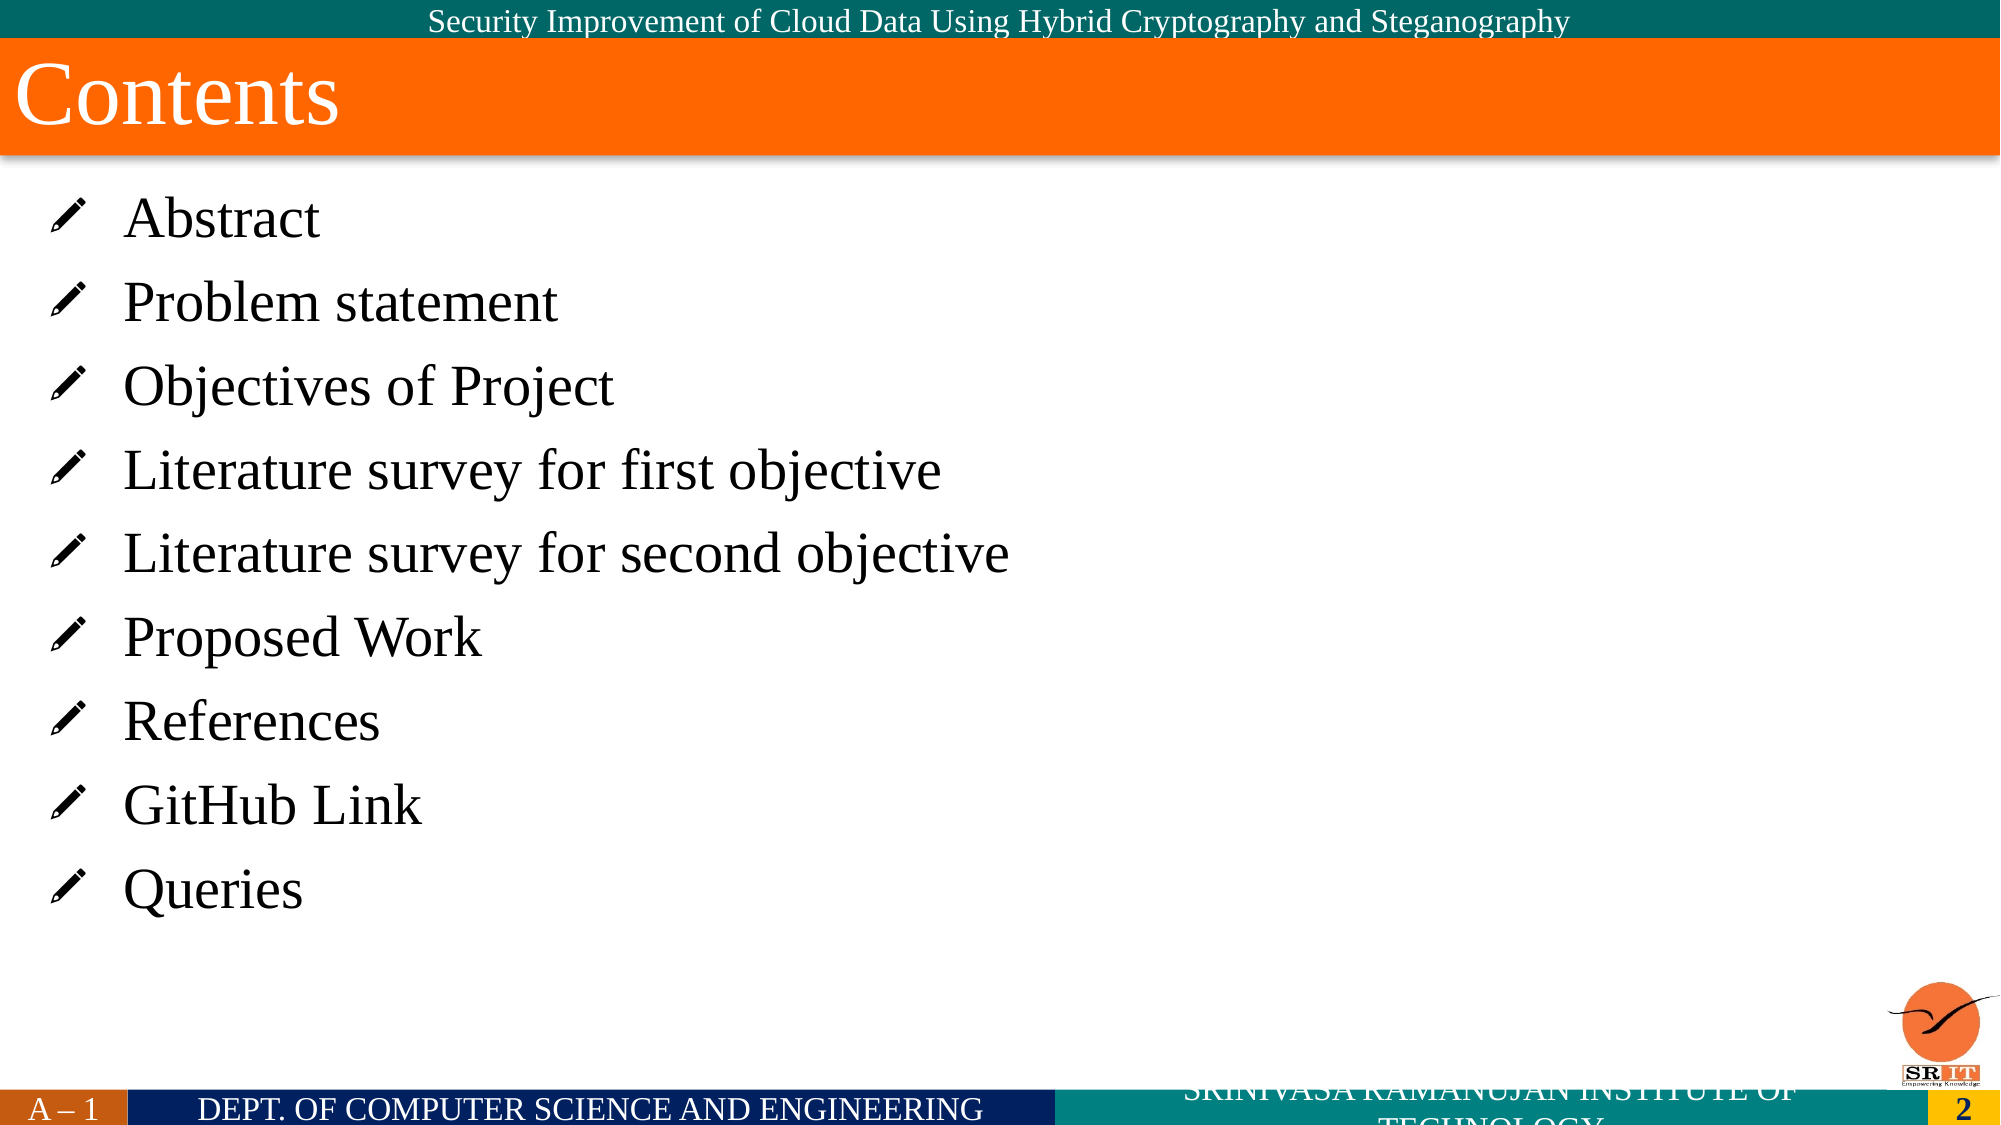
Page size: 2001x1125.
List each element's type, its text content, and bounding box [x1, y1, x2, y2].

picture [47, 194, 89, 236]
picture [47, 278, 89, 320]
picture [47, 530, 89, 571]
picture [47, 697, 89, 739]
picture [47, 781, 89, 823]
list Abstract Problem statement Objectives of Project Literature survey for first objective Literature survey for second objective Proposed Work References GitHub Link Queries [32, 179, 1965, 1065]
picture [47, 613, 89, 655]
picture [47, 865, 89, 907]
picture [47, 446, 89, 488]
picture [1887, 977, 2000, 1090]
title Contents [0, 38, 2000, 156]
picture [47, 362, 89, 404]
